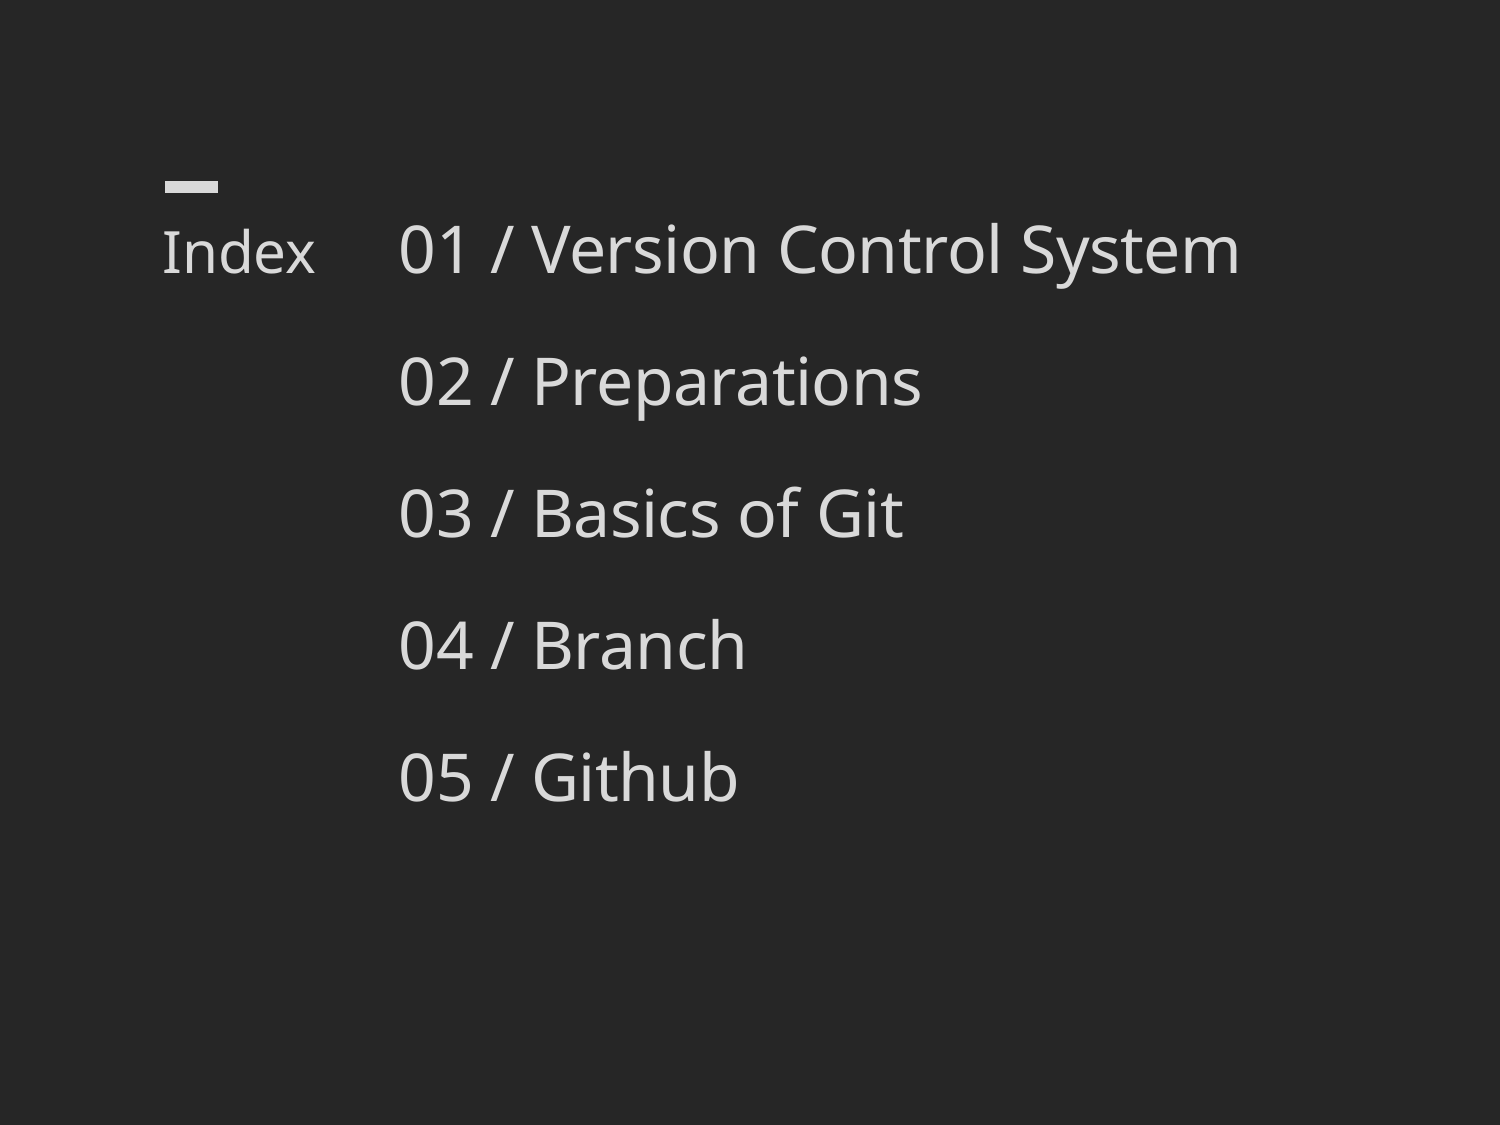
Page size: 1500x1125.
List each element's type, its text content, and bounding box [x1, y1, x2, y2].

list 01 / Version Control System 02 / Preparations 03 / Basics of Git 04 / Branch 05 / Github [383, 160, 1471, 823]
